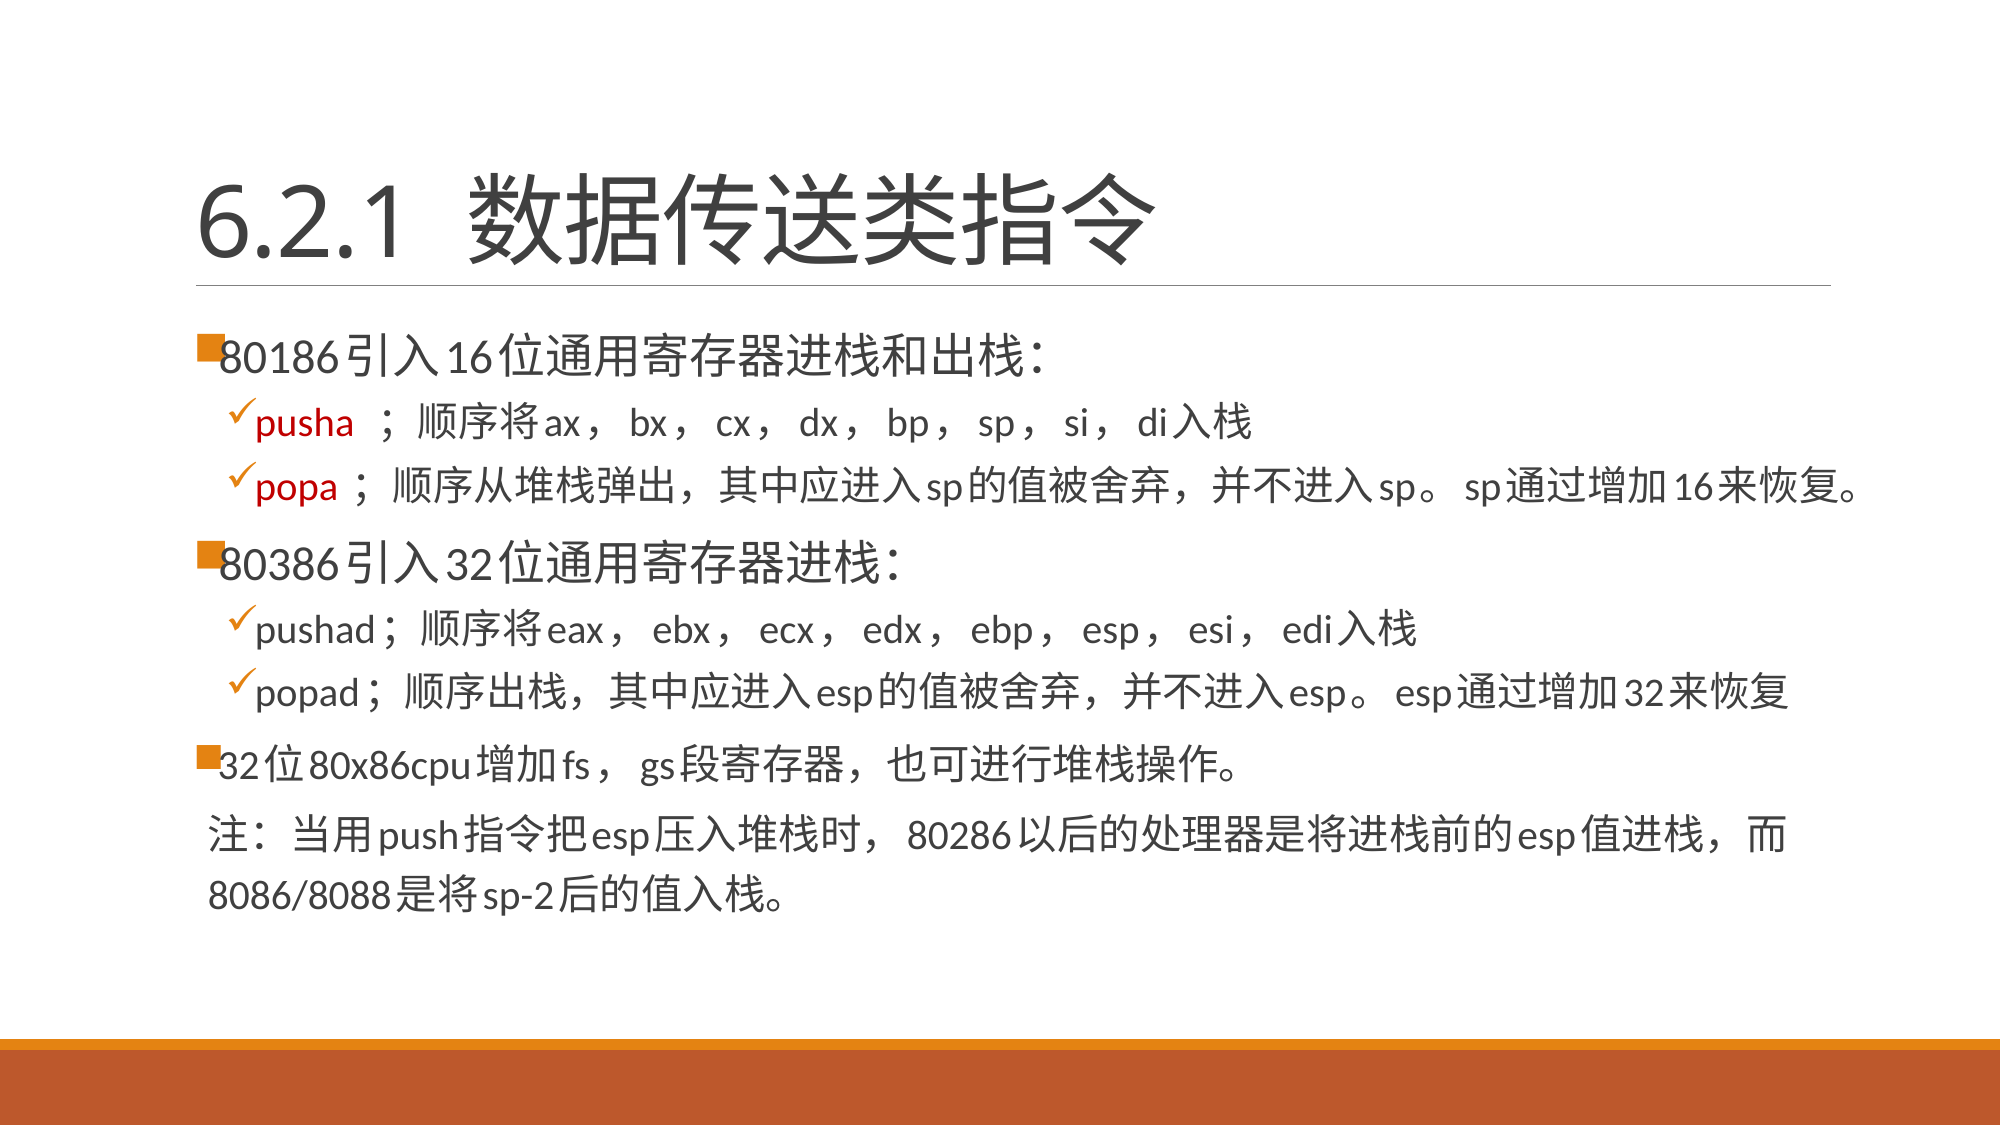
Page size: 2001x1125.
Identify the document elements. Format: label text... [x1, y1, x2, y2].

list 80186引入16位通用寄存器进栈和出栈： pusha ；顺序将ax，bx，cx，dx，bp，sp，si，di入栈 popa ；顺序从堆栈弹出，其中应进入sp的值被舍弃，并不进入sp。sp通过增加16来恢复。 80386引入32位通用寄存器进栈： pushad；顺序将eax，ebx，ecx，edx，ebp，esp，esi，edi入栈 popad；顺序出栈，其中应进入esp的值被舍弃，并不进入esp。esp通过增加32来恢复 32位80x86cpu增加fs，gs段寄存器，也可进行堆栈操作。 注：当用push指令把esp压入堆栈时，80286以后的处理器是将进栈前的esp值进栈，而8086/8088是将sp-2后的值入栈。 [193, 306, 1844, 1038]
title 6.2.1 数据传送类指令 [180, 47, 1830, 285]
